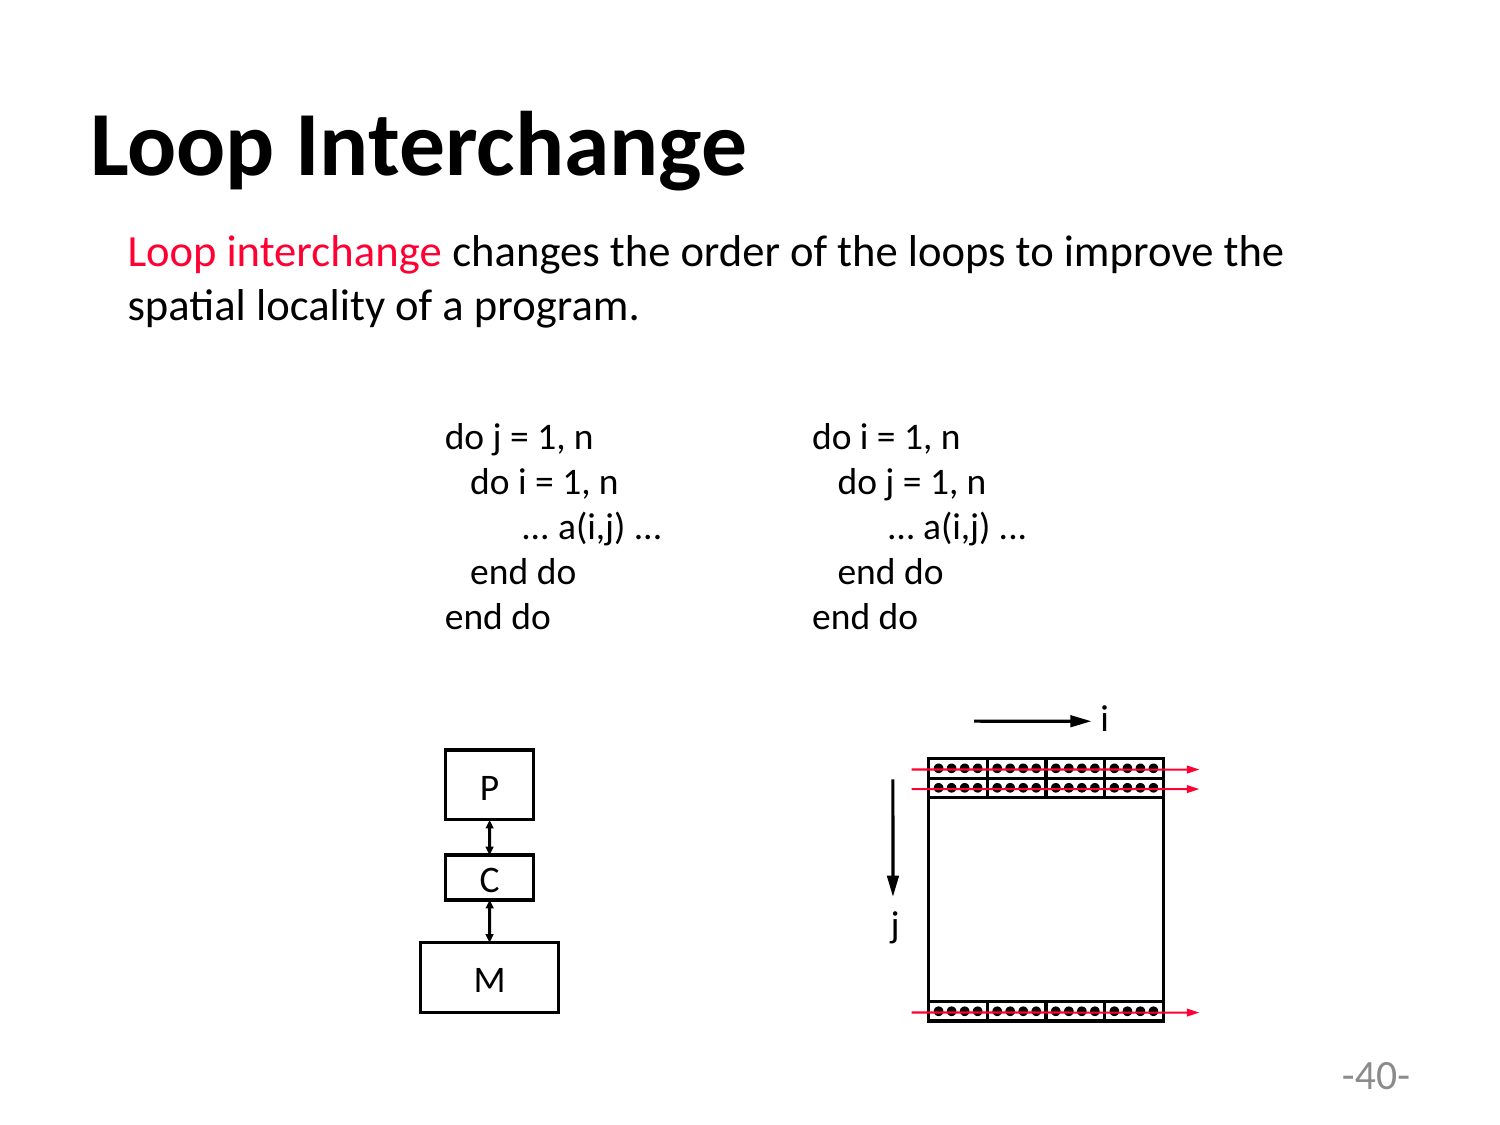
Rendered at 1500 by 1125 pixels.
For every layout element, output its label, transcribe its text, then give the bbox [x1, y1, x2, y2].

text_box P [445, 749, 534, 820]
text_box [485, 900, 494, 943]
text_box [872, 685, 1200, 1013]
text_box M [420, 942, 559, 1013]
text_box do j = 1, n do i = 1, n ... a(i,j) ... end do end do [429, 404, 678, 645]
text_box do i = 1, n do j = 1, n … a(i,j) ... end do end do [797, 404, 1043, 645]
list Loop interchange changes the order of the loops to improve the spatial locality of a program. [112, 214, 1388, 339]
slide_number -40- [1074, 1042, 1425, 1103]
text_box [485, 820, 494, 855]
text_box C [445, 854, 534, 900]
title Loop Interchange [75, 45, 1425, 233]
